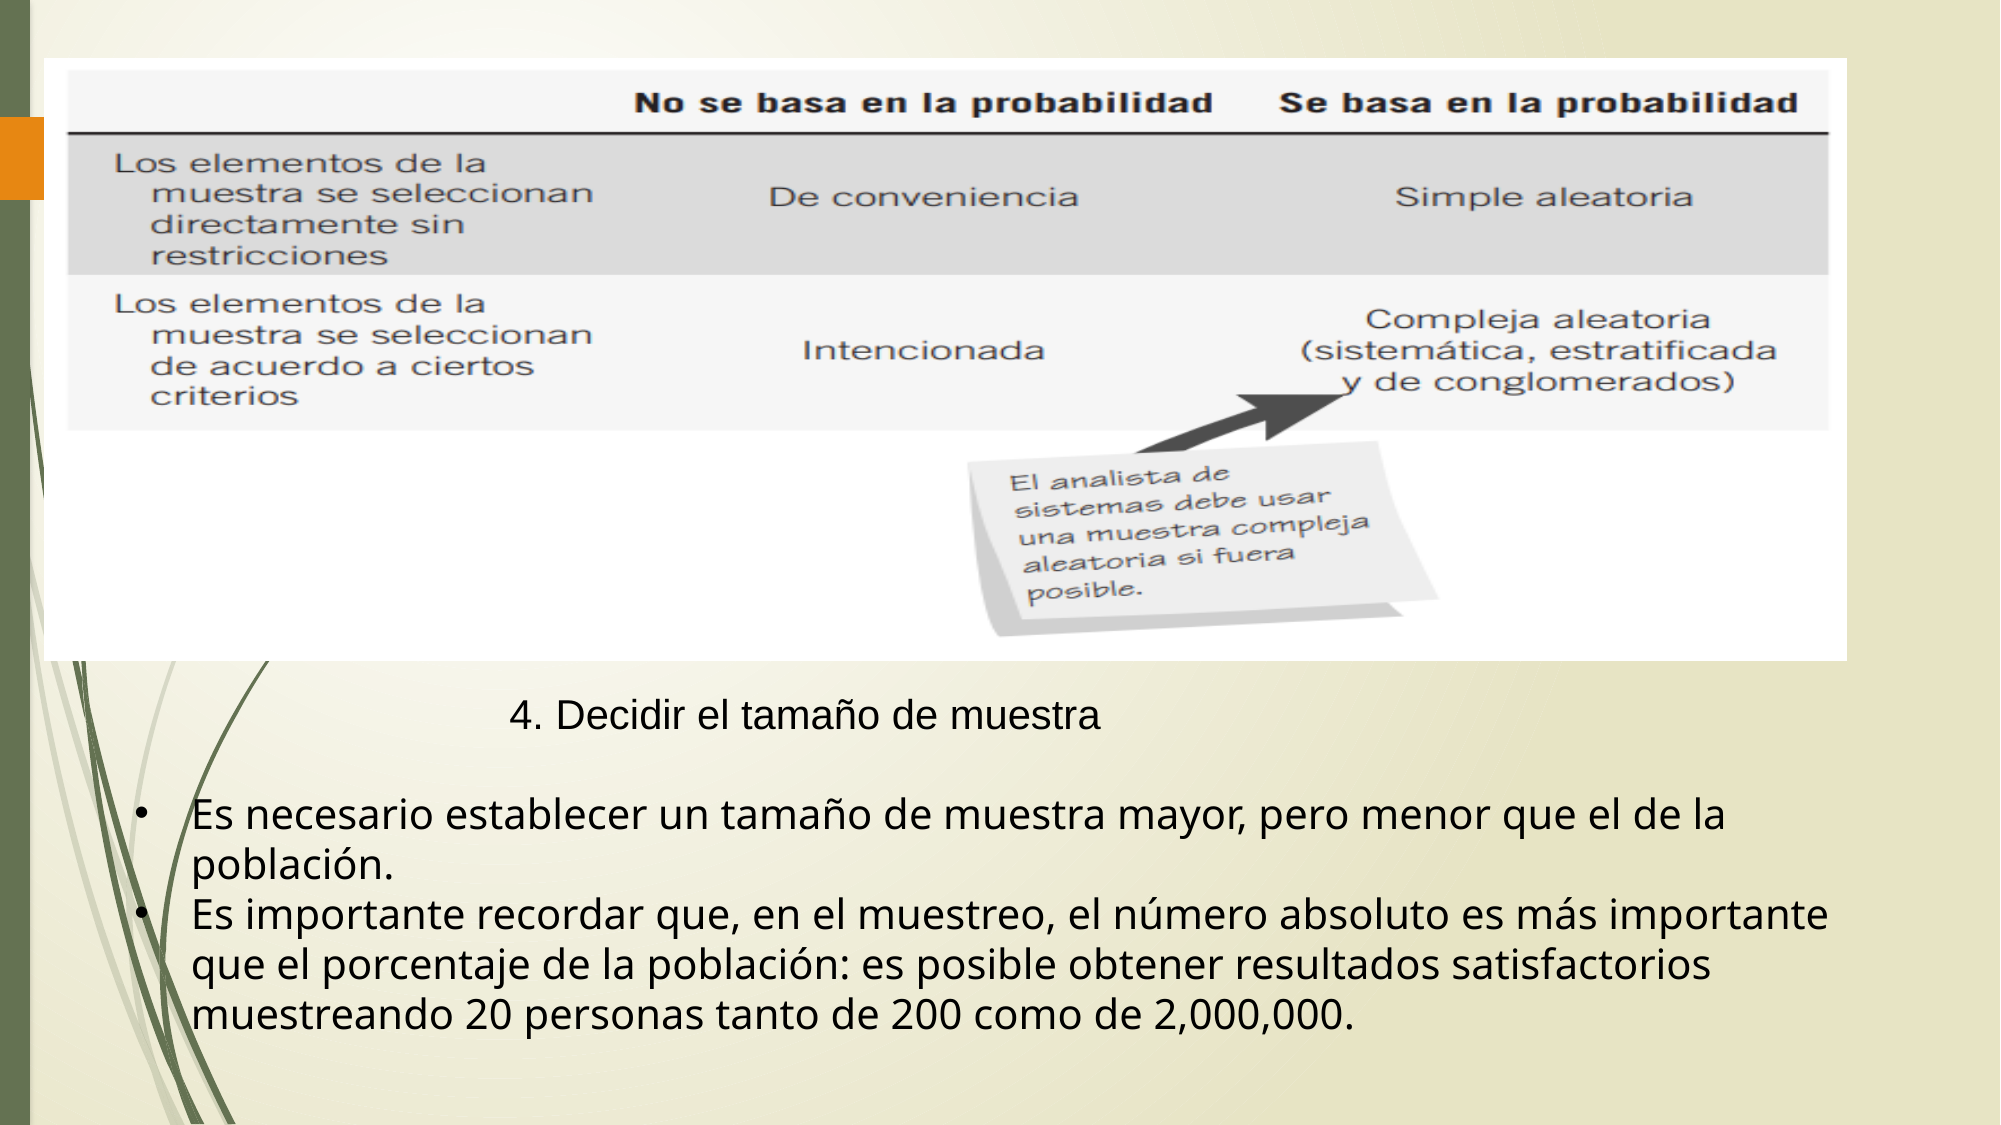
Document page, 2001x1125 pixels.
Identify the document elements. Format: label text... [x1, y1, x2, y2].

picture [44, 58, 1848, 661]
text_box 4. Decidir el tamaño de muestra Es necesario establecer un tamaño de muestra mayor, pero menor que el de la población. Es importante recordar que, en el muestreo, el número absoluto es más importante que el porcentaje de la población: es posible obtener resultados satisfactorios muestreando 20 personas tanto de 200 como de 2,000,000. [44, 670, 1847, 1045]
